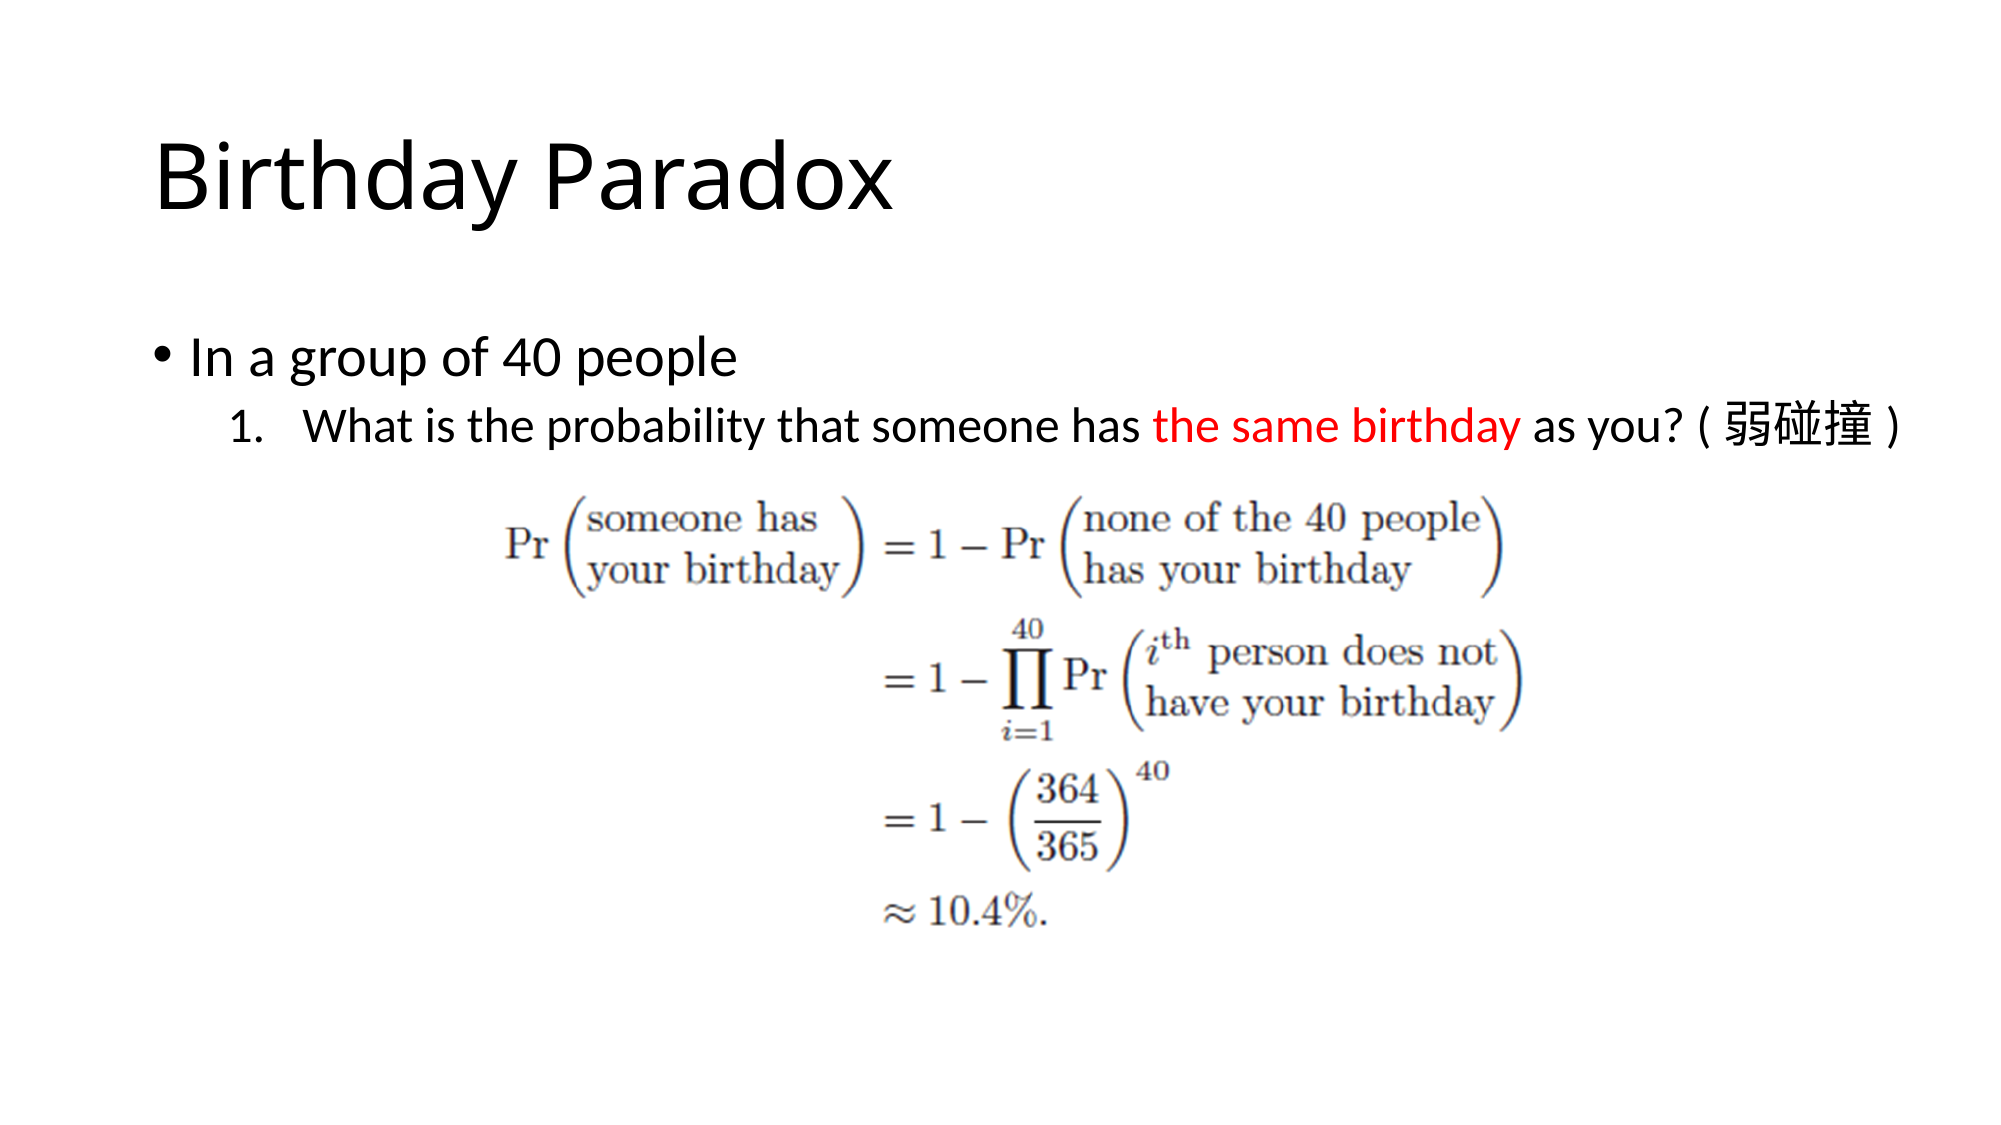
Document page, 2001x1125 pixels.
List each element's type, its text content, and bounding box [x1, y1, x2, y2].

title Birthday Paradox [137, 40, 1863, 318]
picture [476, 491, 1524, 928]
list In a group of 40 people What is the probability that someone has the same birthday as you? (弱碰撞) [137, 318, 1963, 1110]
